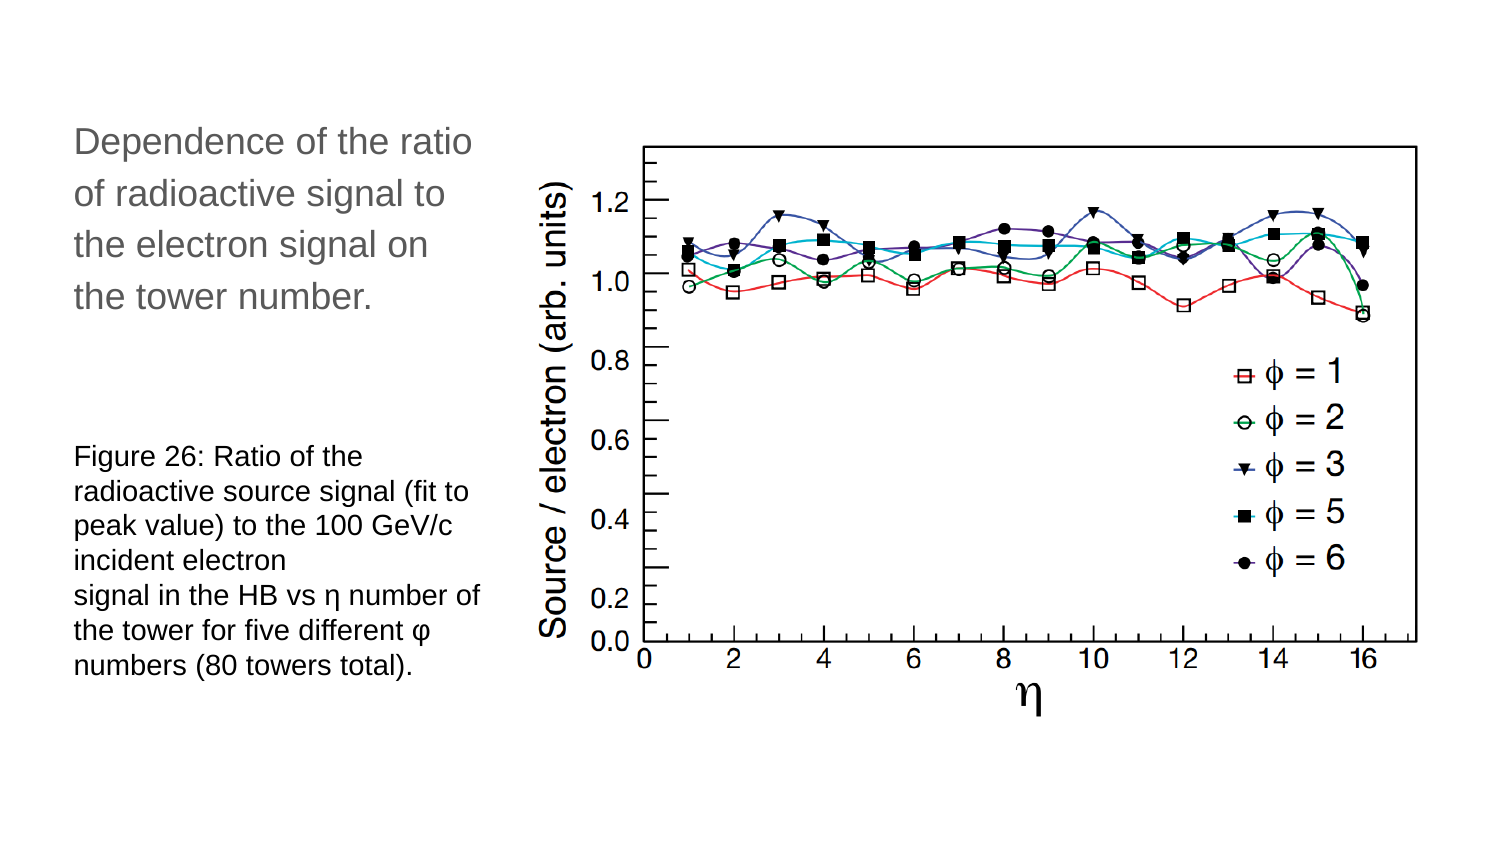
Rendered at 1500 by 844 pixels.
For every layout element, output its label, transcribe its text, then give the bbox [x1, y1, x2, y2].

list Dependence of the ratio of radioactive signal to the electron signal on the tower number. [58, 95, 504, 338]
picture [513, 115, 1474, 729]
text_box Figure 26: Ratio of the radioactive source signal (fit to peak value) to the 100 GeV/c incident electron signal in the HB vs η number of the tower for five different φ numbers (80 towers total). [58, 421, 504, 718]
